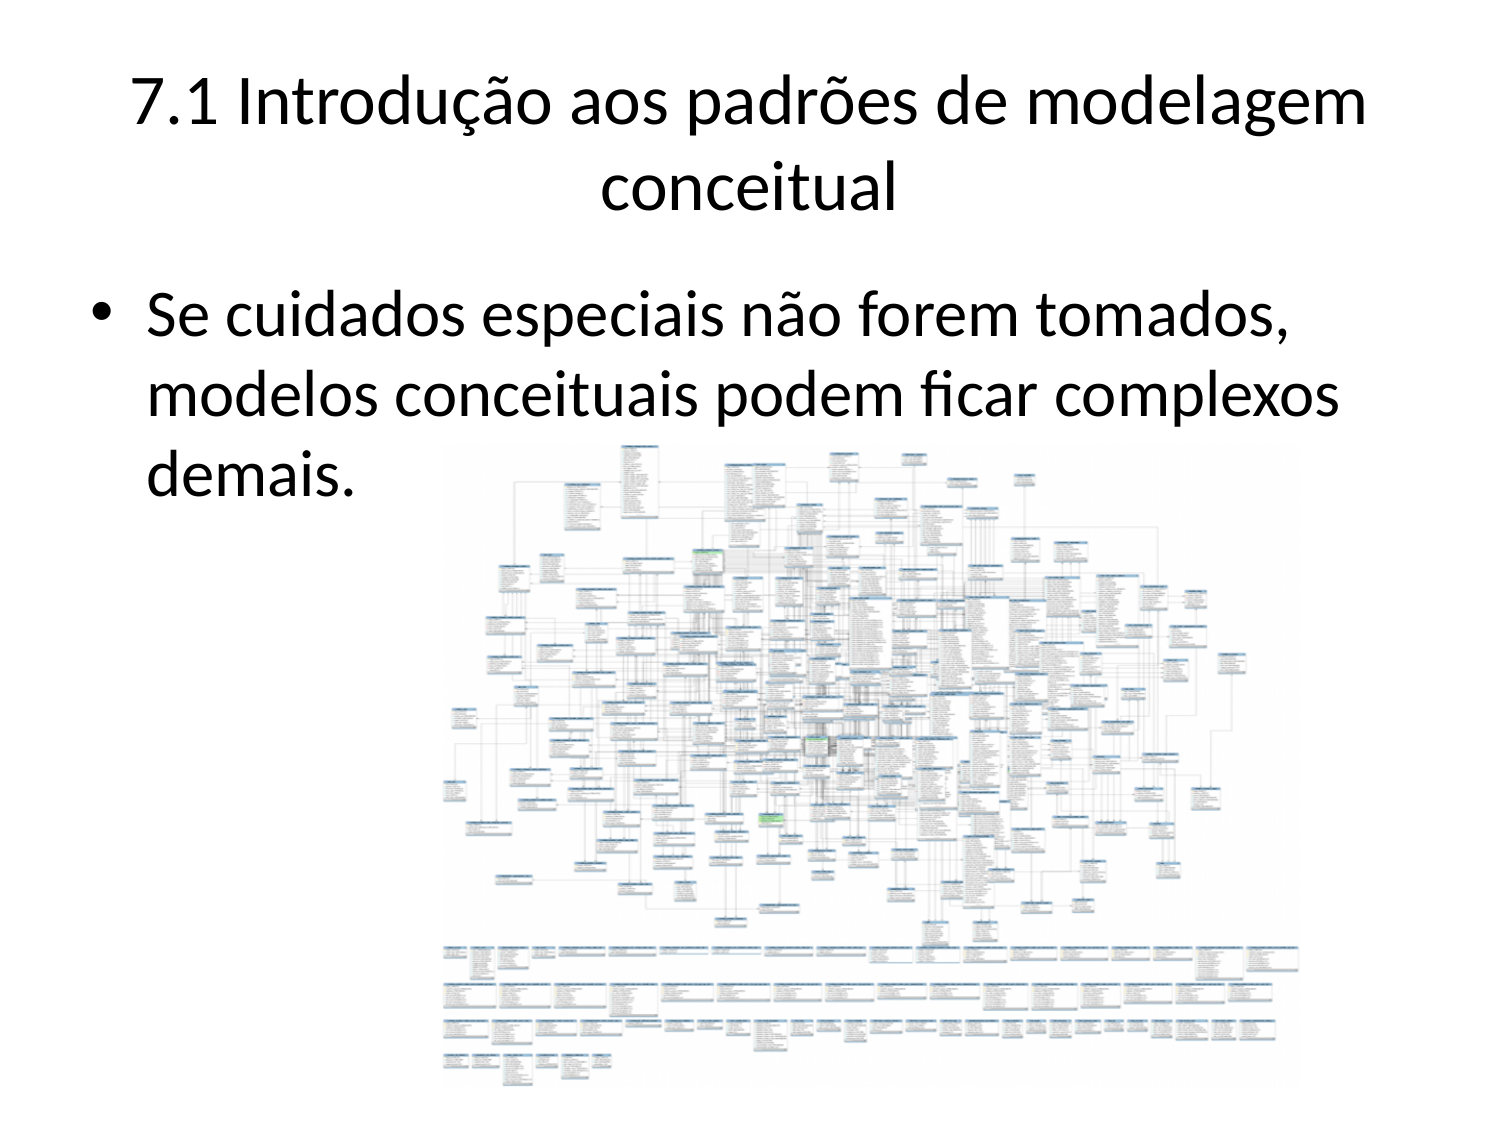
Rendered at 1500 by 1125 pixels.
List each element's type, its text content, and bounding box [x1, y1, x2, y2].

picture [442, 444, 1300, 1087]
title 7.1 Introdução aos padrões de modelagem conceitual [75, 45, 1425, 233]
list Se cuidados especiais não forem tomados, modelos conceituais podem ficar complexos demais. [75, 262, 1425, 1005]
